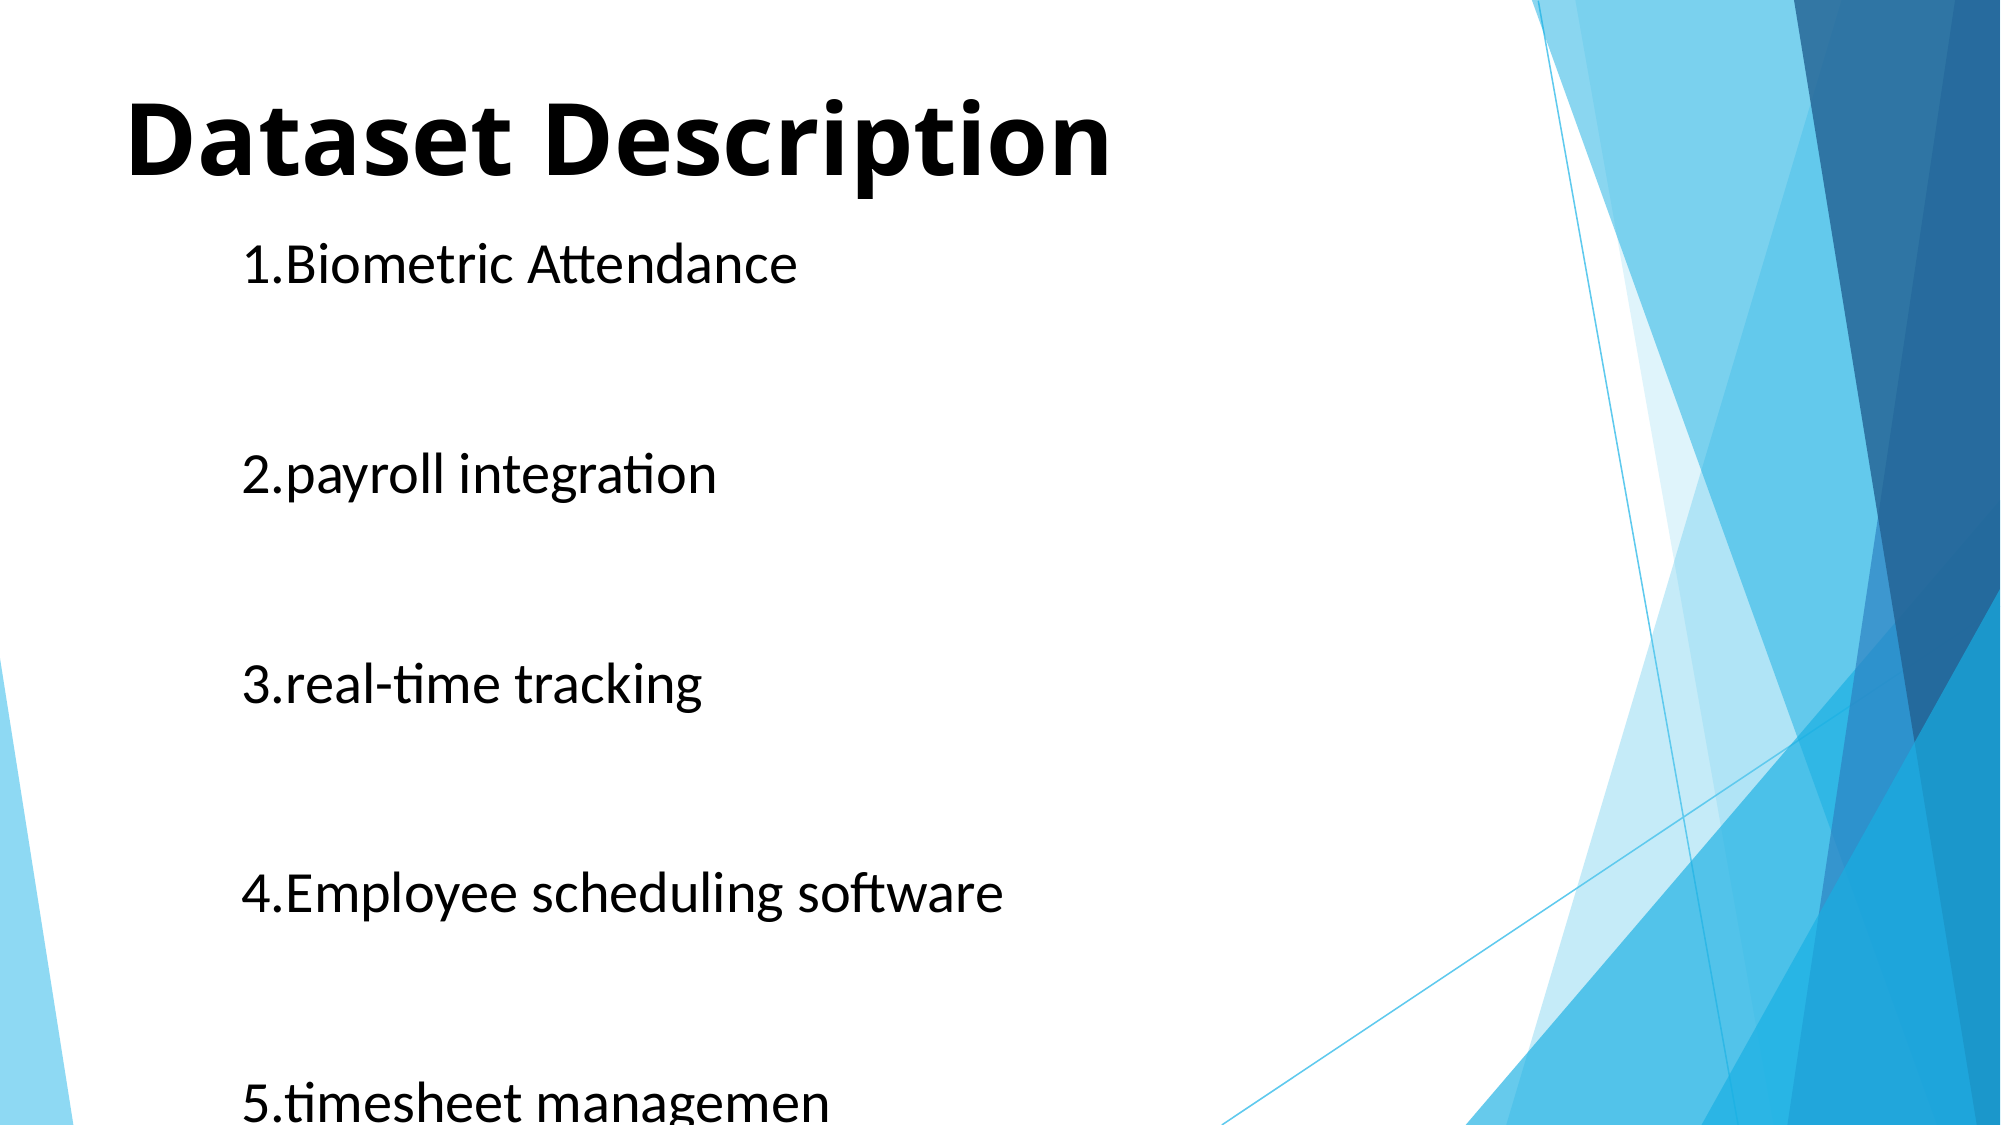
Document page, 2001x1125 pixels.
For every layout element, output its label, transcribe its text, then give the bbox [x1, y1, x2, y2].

text_box 1.Biometric Attendance 2.payroll integration 3.real-time tracking 4.Employee scheduling software 5.timesheet managemen [226, 147, 1774, 1125]
title Dataset Description [123, 75, 1877, 195]
